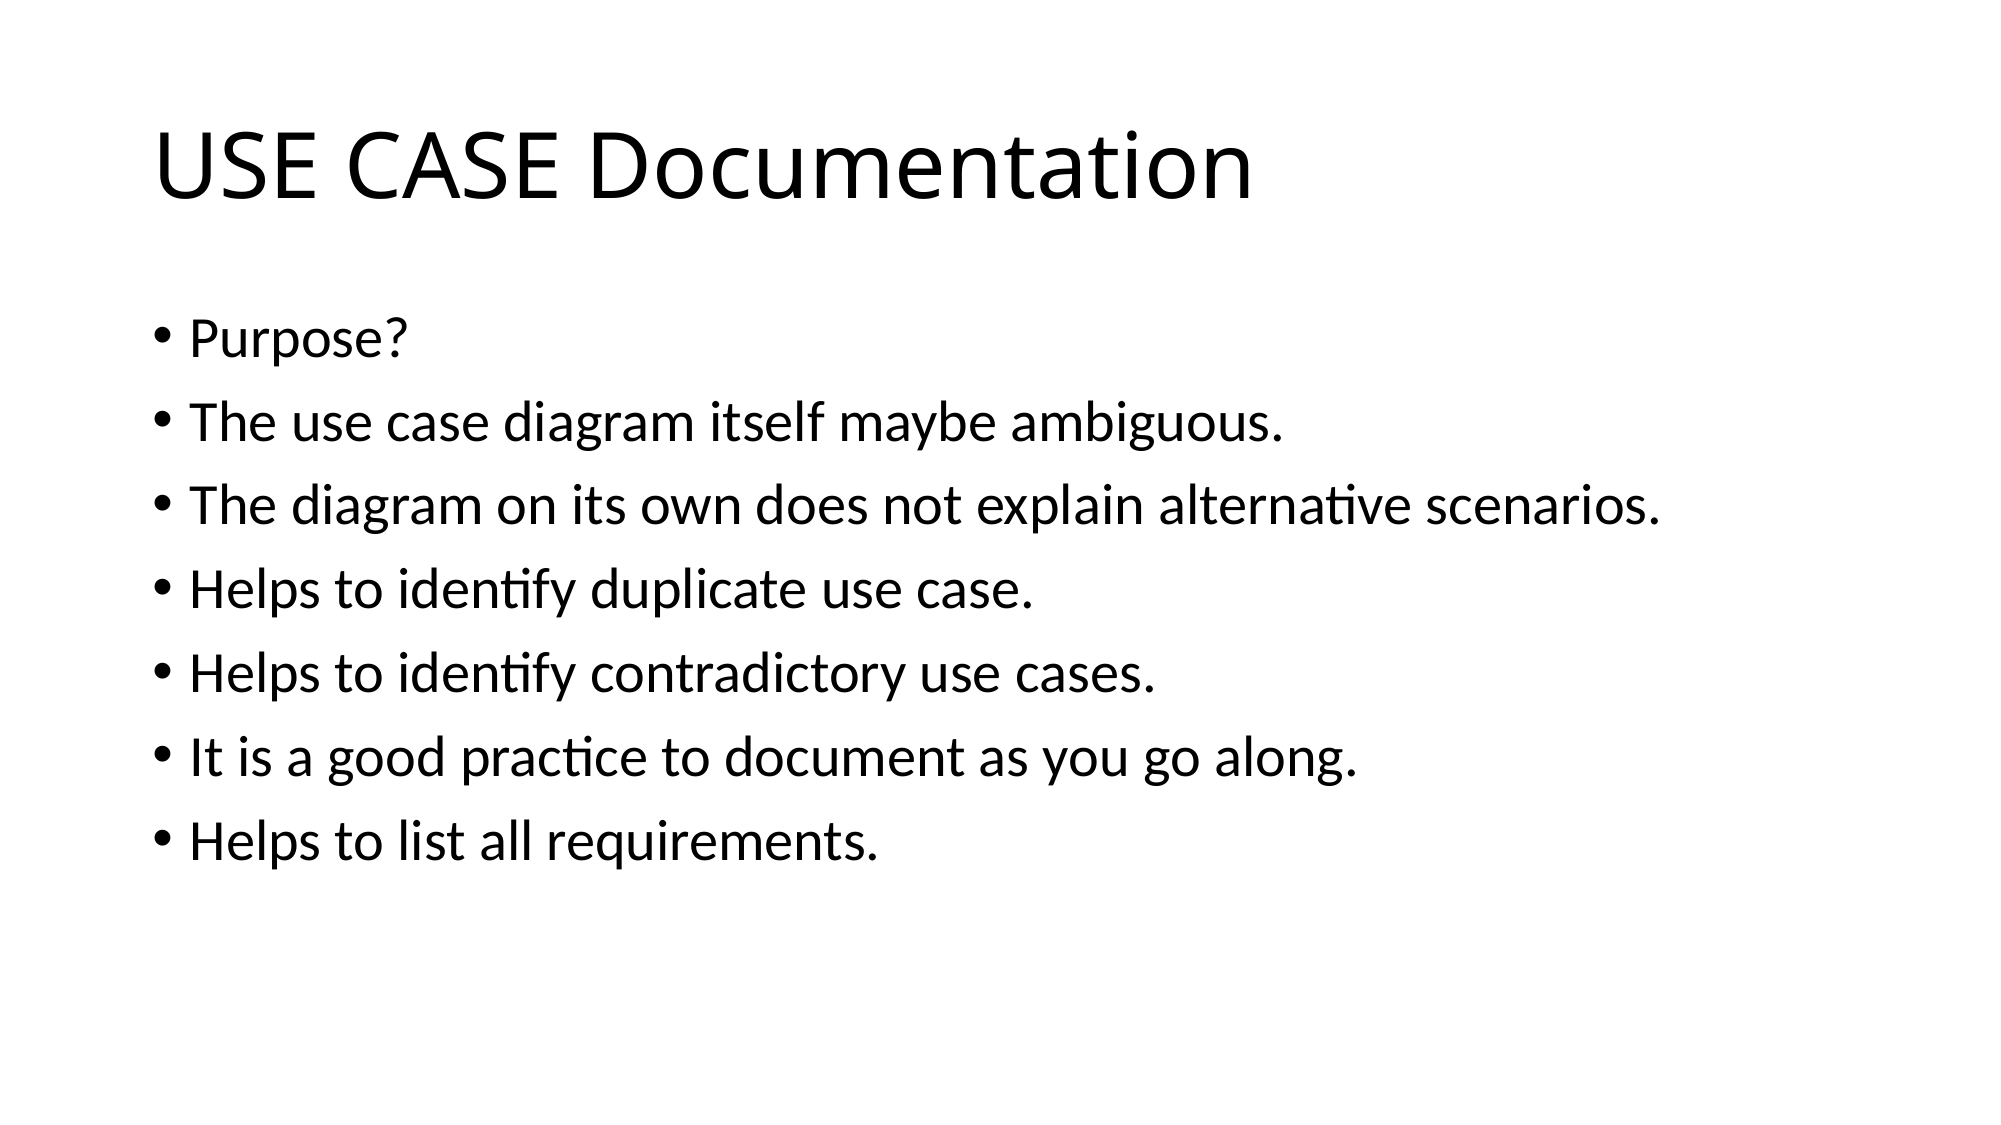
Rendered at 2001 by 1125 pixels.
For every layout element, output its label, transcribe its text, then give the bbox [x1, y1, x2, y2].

list Purpose? The use case diagram itself maybe ambiguous. The diagram on its own does not explain alternative scenarios. Helps to identify duplicate use case. Helps to identify contradictory use cases. It is a good practice to document as you go along. Helps to list all requirements. [137, 299, 1863, 1014]
title USE CASE Documentation [137, 59, 1863, 278]
